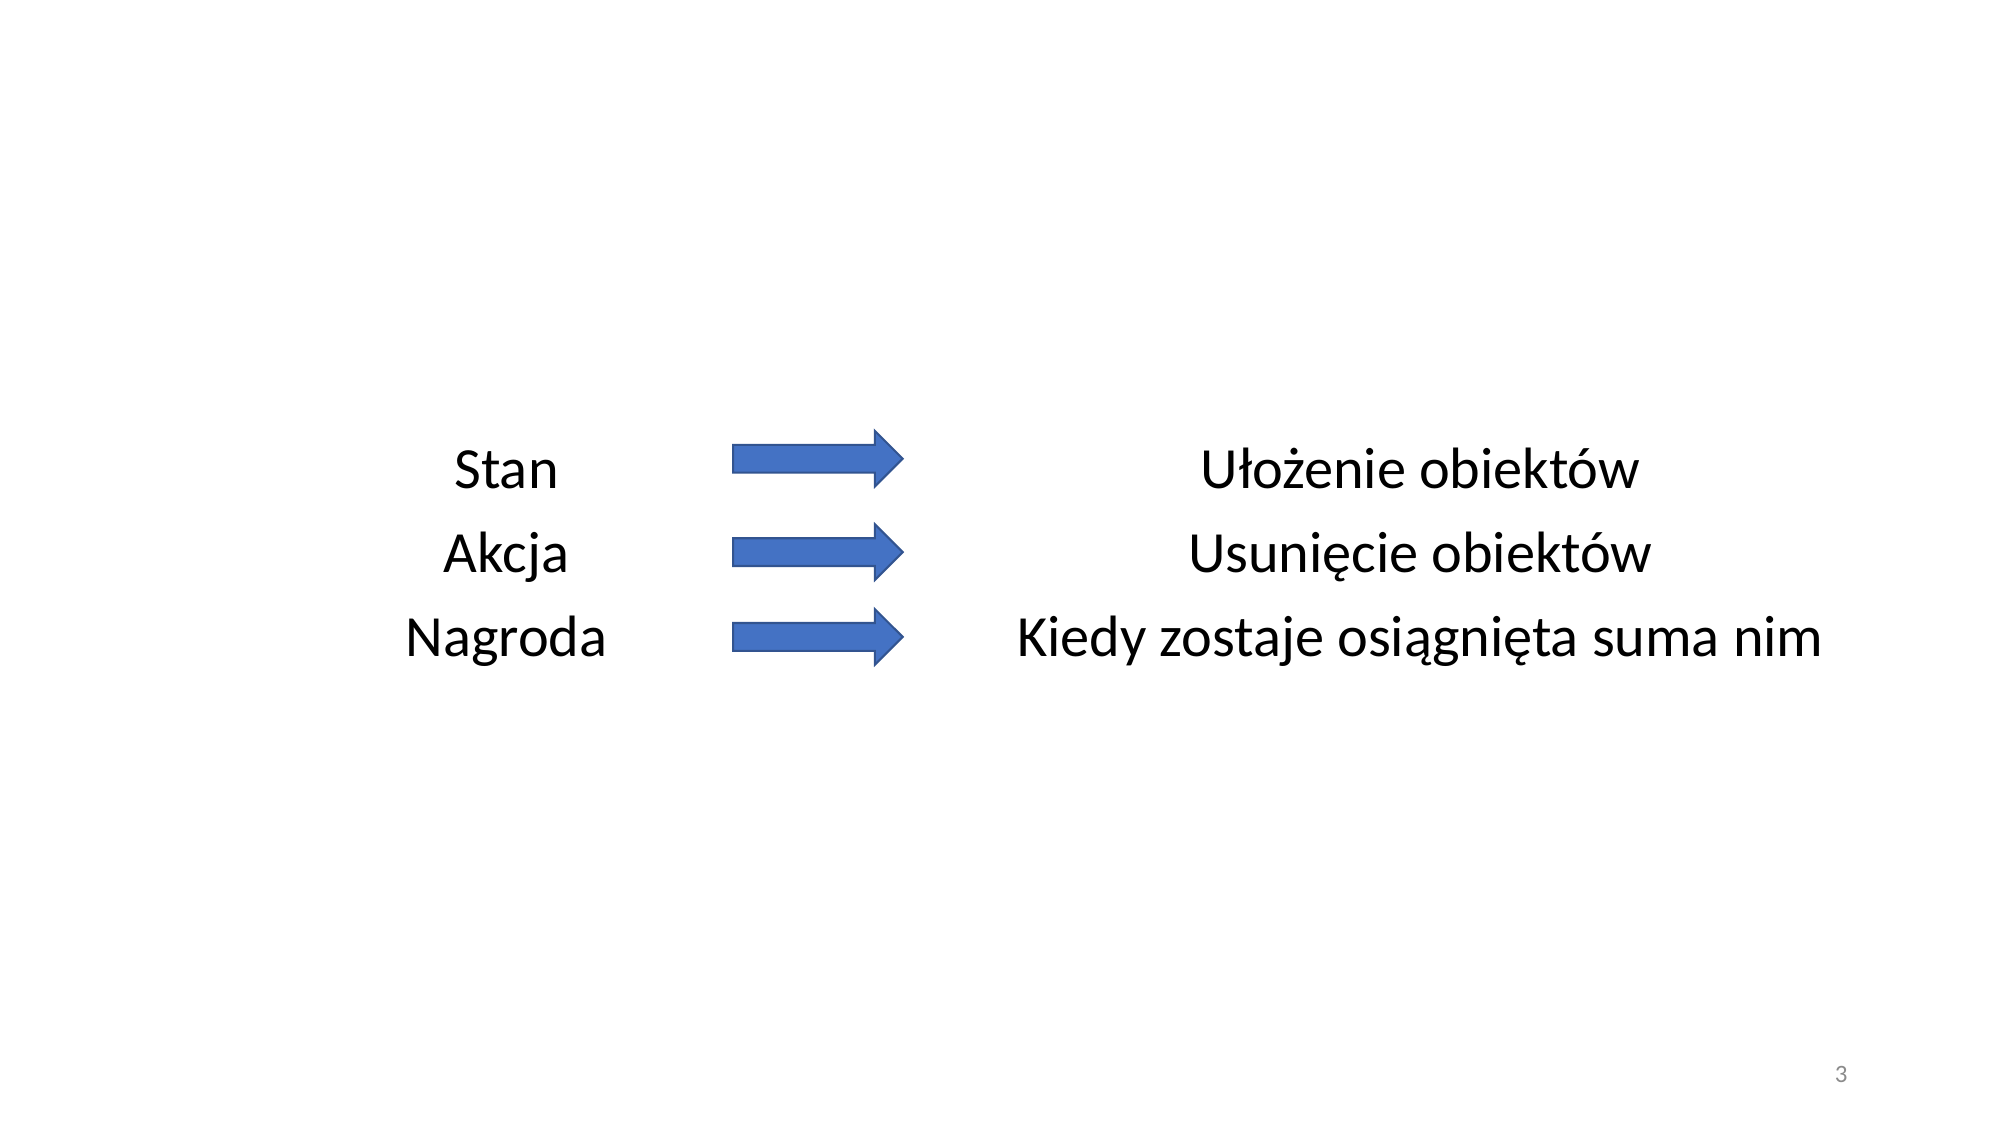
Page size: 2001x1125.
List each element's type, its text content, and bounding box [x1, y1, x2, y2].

text_box [732, 521, 905, 583]
slide_number 3 [1412, 1042, 1863, 1103]
text_box [732, 428, 905, 489]
text_box Ułożenie obiektów Usunięcie obiektów Kiedy zostaje osiągnięta suma nim [999, 430, 1841, 694]
text_box [732, 606, 905, 668]
list Stan Akcja Nagroda [256, 430, 757, 694]
